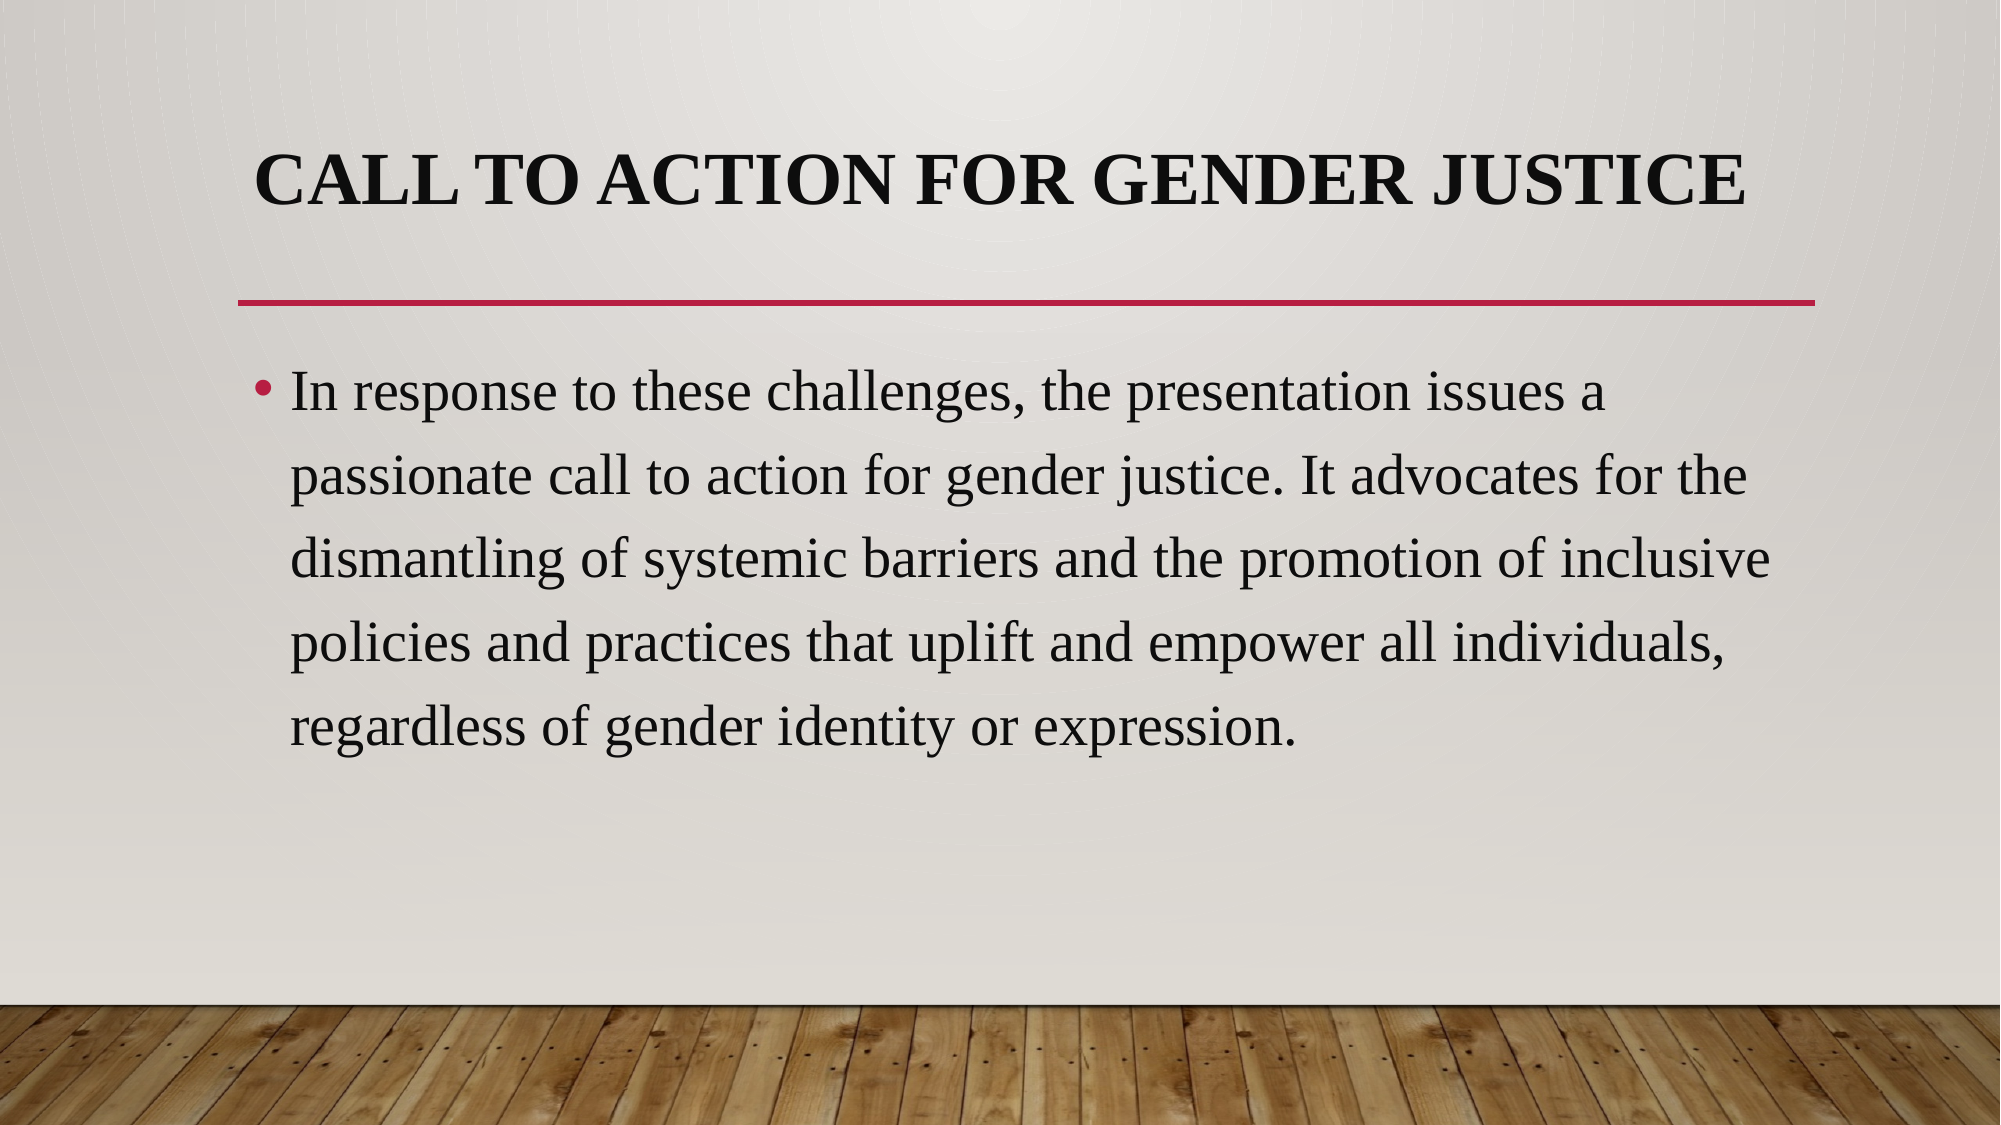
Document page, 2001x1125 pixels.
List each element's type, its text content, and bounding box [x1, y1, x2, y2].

list In response to these challenges, the presentation issues a passionate call to action for gender justice. It advocates for the dismantling of systemic barriers and the promotion of inclusive policies and practices that uplift and empower all individuals, regardless of gender identity or expression. [238, 330, 1814, 897]
title Call to Action for Gender Justice [238, 131, 1814, 305]
picture [0, 1005, 2000, 1125]
